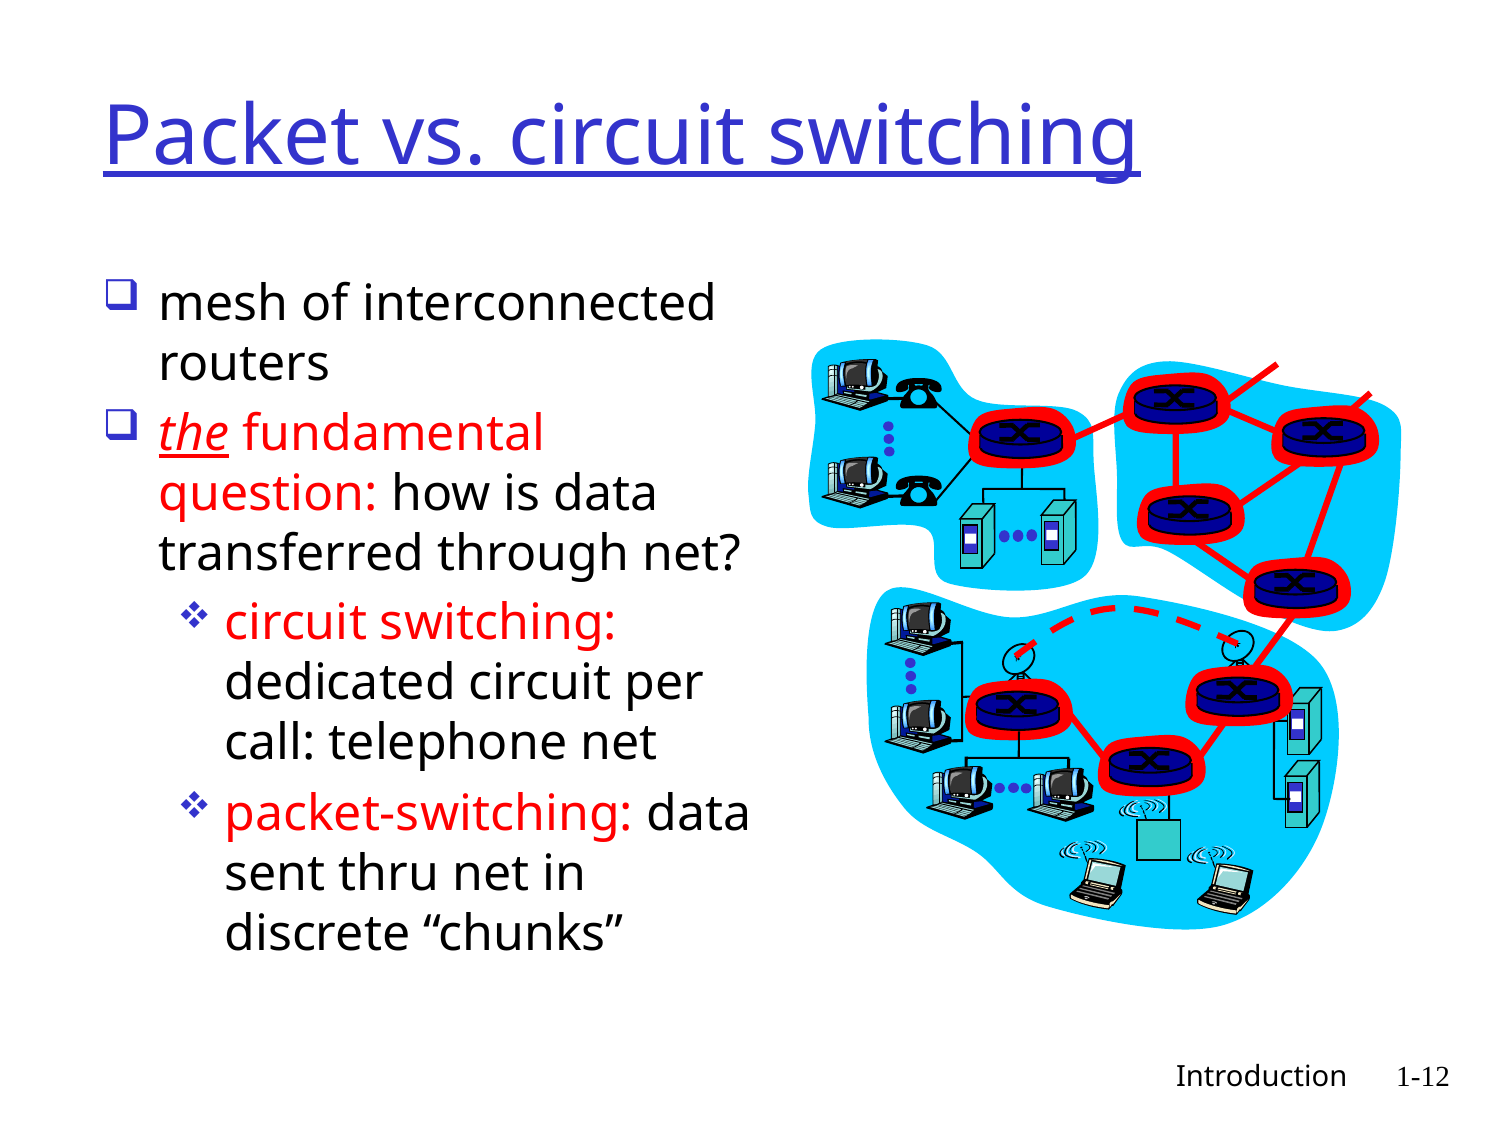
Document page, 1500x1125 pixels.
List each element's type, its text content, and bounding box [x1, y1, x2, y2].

text_box [1186, 735, 1319, 909]
slide_number 1-12 [1362, 1049, 1466, 1125]
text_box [967, 405, 1078, 470]
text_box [959, 503, 995, 569]
text_box [1114, 420, 1175, 547]
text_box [821, 358, 942, 412]
footer Introduction [887, 1049, 1362, 1125]
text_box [1041, 499, 1076, 566]
text_box [1176, 373, 1402, 624]
text_box [808, 339, 1099, 591]
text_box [1001, 642, 1036, 675]
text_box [1135, 481, 1247, 546]
text_box [866, 587, 949, 823]
title Packet vs. circuit switching [87, 37, 1363, 226]
text_box [1172, 554, 1239, 596]
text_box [1270, 403, 1381, 468]
text_box [929, 758, 1113, 908]
text_box [1008, 782, 1019, 793]
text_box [1011, 516, 1025, 556]
text_box [967, 749, 1018, 757]
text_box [1186, 844, 1254, 915]
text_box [1184, 662, 1295, 727]
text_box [821, 455, 942, 509]
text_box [964, 677, 1075, 742]
text_box [1255, 628, 1339, 821]
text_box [1118, 806, 1182, 861]
text_box [1019, 646, 1215, 765]
text_box [1309, 628, 1347, 632]
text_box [1121, 370, 1233, 435]
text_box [884, 601, 964, 754]
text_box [925, 765, 995, 821]
text_box [1035, 608, 1215, 655]
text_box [1096, 733, 1208, 798]
text_box [999, 782, 1005, 794]
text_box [1284, 760, 1320, 829]
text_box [1221, 629, 1255, 661]
text_box [967, 595, 1240, 675]
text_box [1058, 839, 1126, 910]
text_box [1137, 361, 1217, 369]
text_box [1286, 687, 1322, 756]
text_box [1093, 869, 1233, 930]
list mesh of interconnected routers the fundamental question: how is data transferred through net? circuit switching: dedicated circuit per call: telephone net packet-switching: data sent thru net in discrete “chunks” [87, 262, 776, 1026]
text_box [1026, 767, 1096, 823]
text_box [882, 421, 895, 457]
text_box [1242, 555, 1353, 620]
